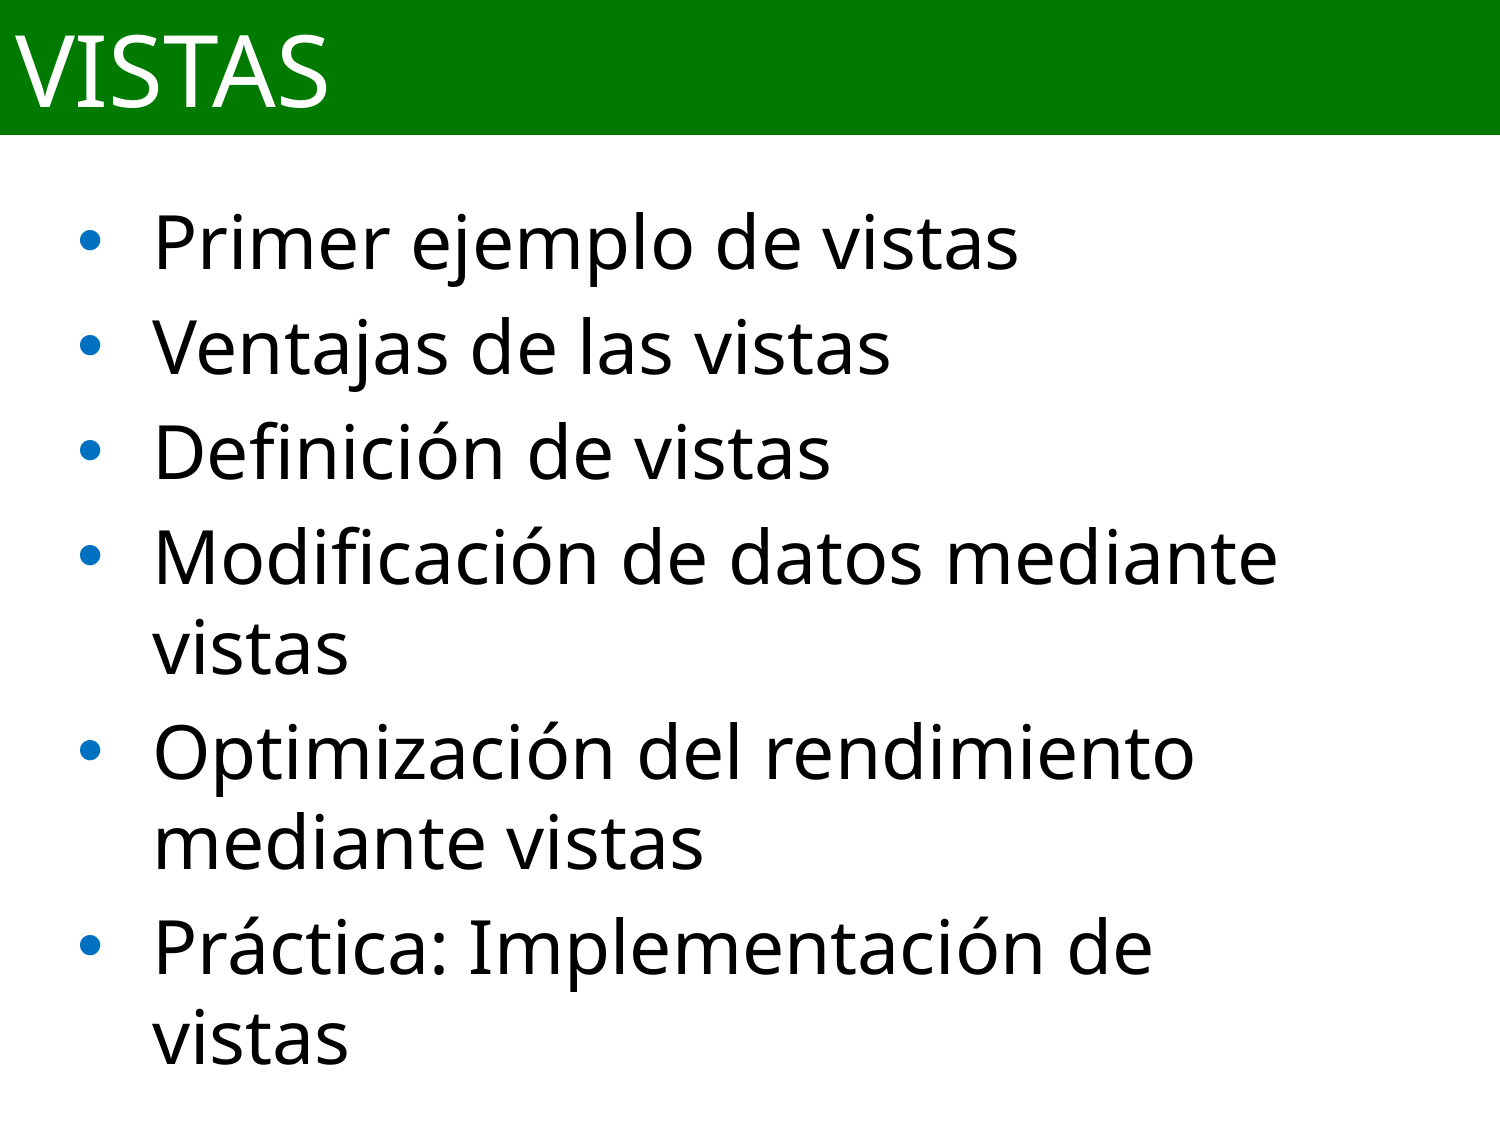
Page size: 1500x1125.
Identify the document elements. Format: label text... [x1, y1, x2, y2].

list Primer ejemplo de vistas Ventajas de las vistas Definición de vistas Modificación de datos mediante vistas Optimización del rendimiento mediante vistas Práctica: Implementación de vistas [62, 187, 1388, 1050]
title VISTAS [0, 0, 1500, 135]
